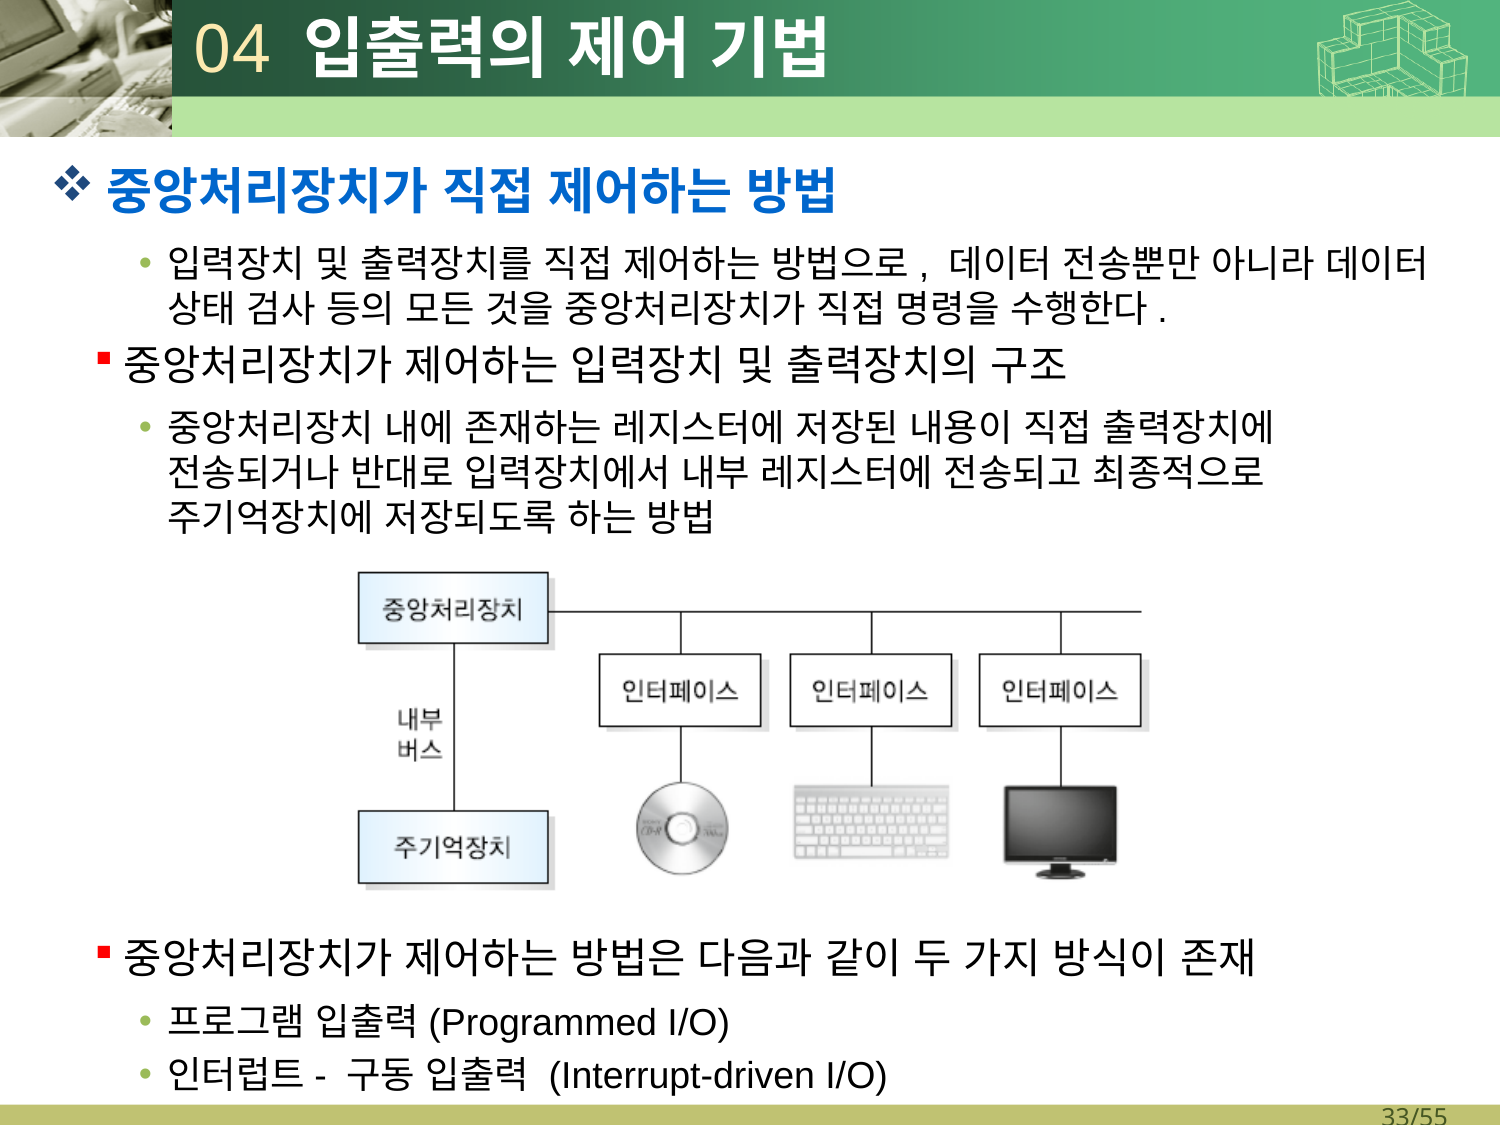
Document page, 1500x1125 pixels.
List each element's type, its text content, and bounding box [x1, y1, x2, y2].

picture [341, 558, 1159, 903]
list 중앙처리장치가 직접 제어하는 방법 입력장치 및 출력장치를 직접 제어하는 방법으로, 데이터 전송뿐만 아니라 데이터 상태 검사 등의 모든 것을 중앙처리장치가 직접 명령을 수행한다. 중앙처리장치가 제어하는 입력장치 및 출력장치의 구조 중앙처리장치 내에 존재하는 레지스터에 저장된 내용이 직접 출력장치에 전송되거나 반대로 입력장치에서 내부 레지스터에 전송되고 최종적으로 주기억장치에 저장되도록 하는 방법 중앙처리장치가 제어하는 방법은 다음과 같이 두 가지 방식이 존재 프로그램 입출력(Programmed I/O) 인터럽트- 구동 입출력 (Interrupt-driven I/O) [35, 152, 1465, 1079]
picture [0, 0, 1500, 151]
title 04 입출력의 제어 기법 [178, 9, 1339, 82]
